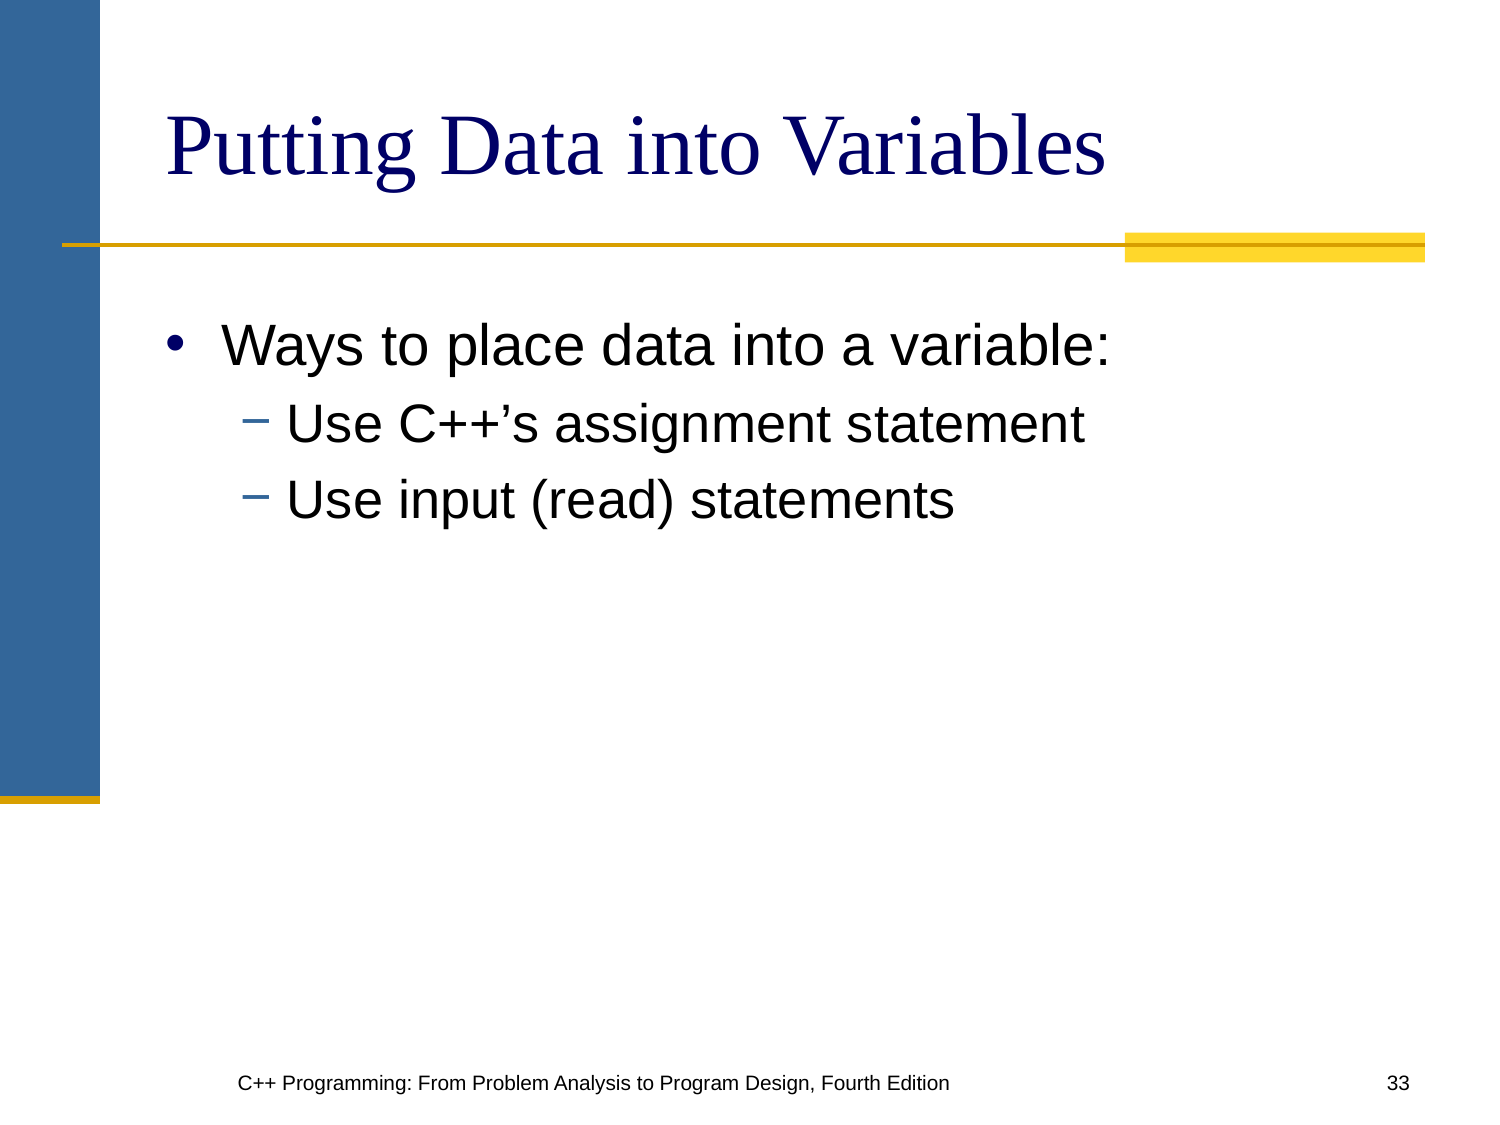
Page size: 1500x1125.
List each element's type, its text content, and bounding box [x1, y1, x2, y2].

title Putting Data into Variables [150, 45, 1425, 234]
text_box C++ Programming: From Problem Analysis to Program Design, Fourth Edition [149, 1062, 1038, 1100]
list Ways to place data into a variable: Use C++’s assignment statement Use input (read) statements [150, 299, 1425, 1006]
text_box ‹#› [1112, 1062, 1425, 1100]
